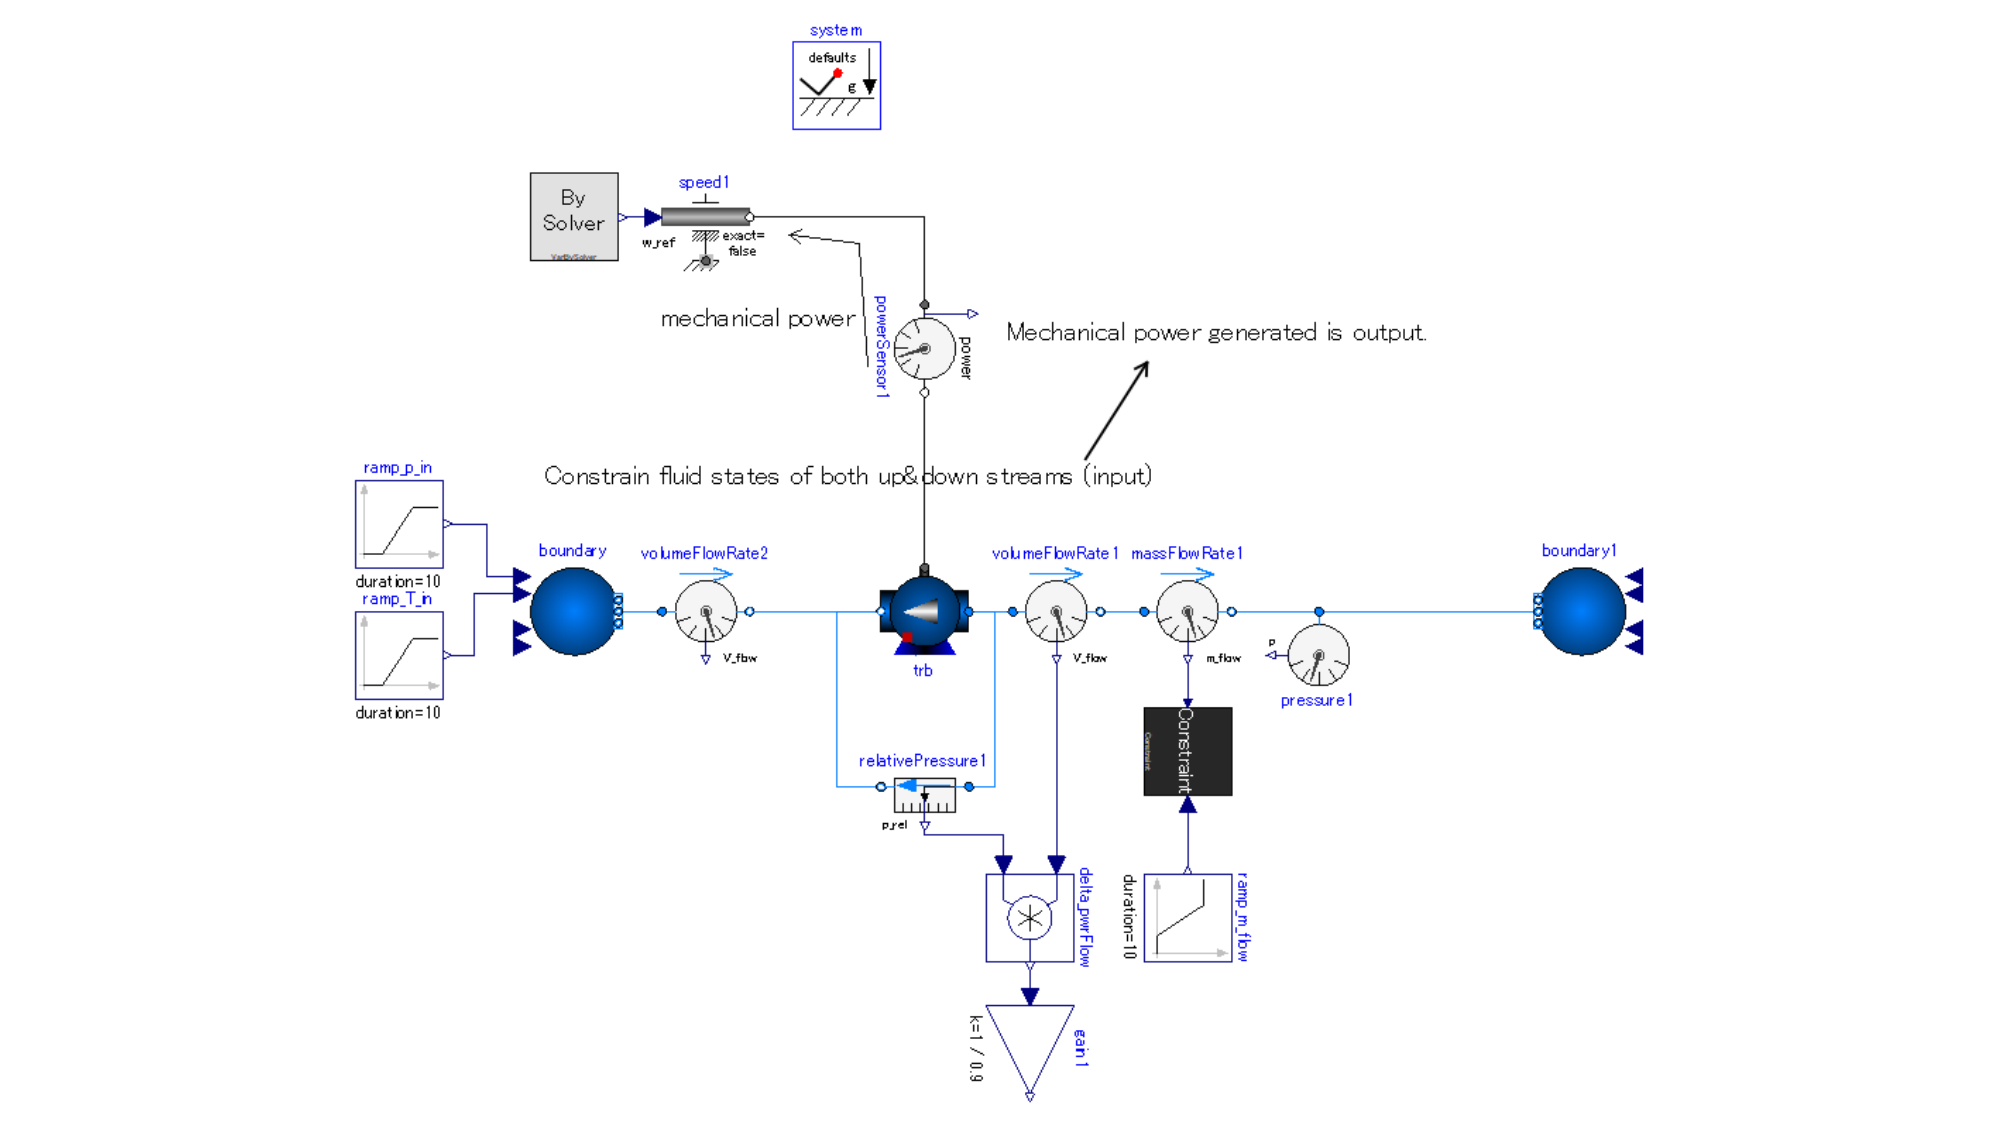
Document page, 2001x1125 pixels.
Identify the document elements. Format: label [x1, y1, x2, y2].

picture [334, 0, 1666, 1125]
